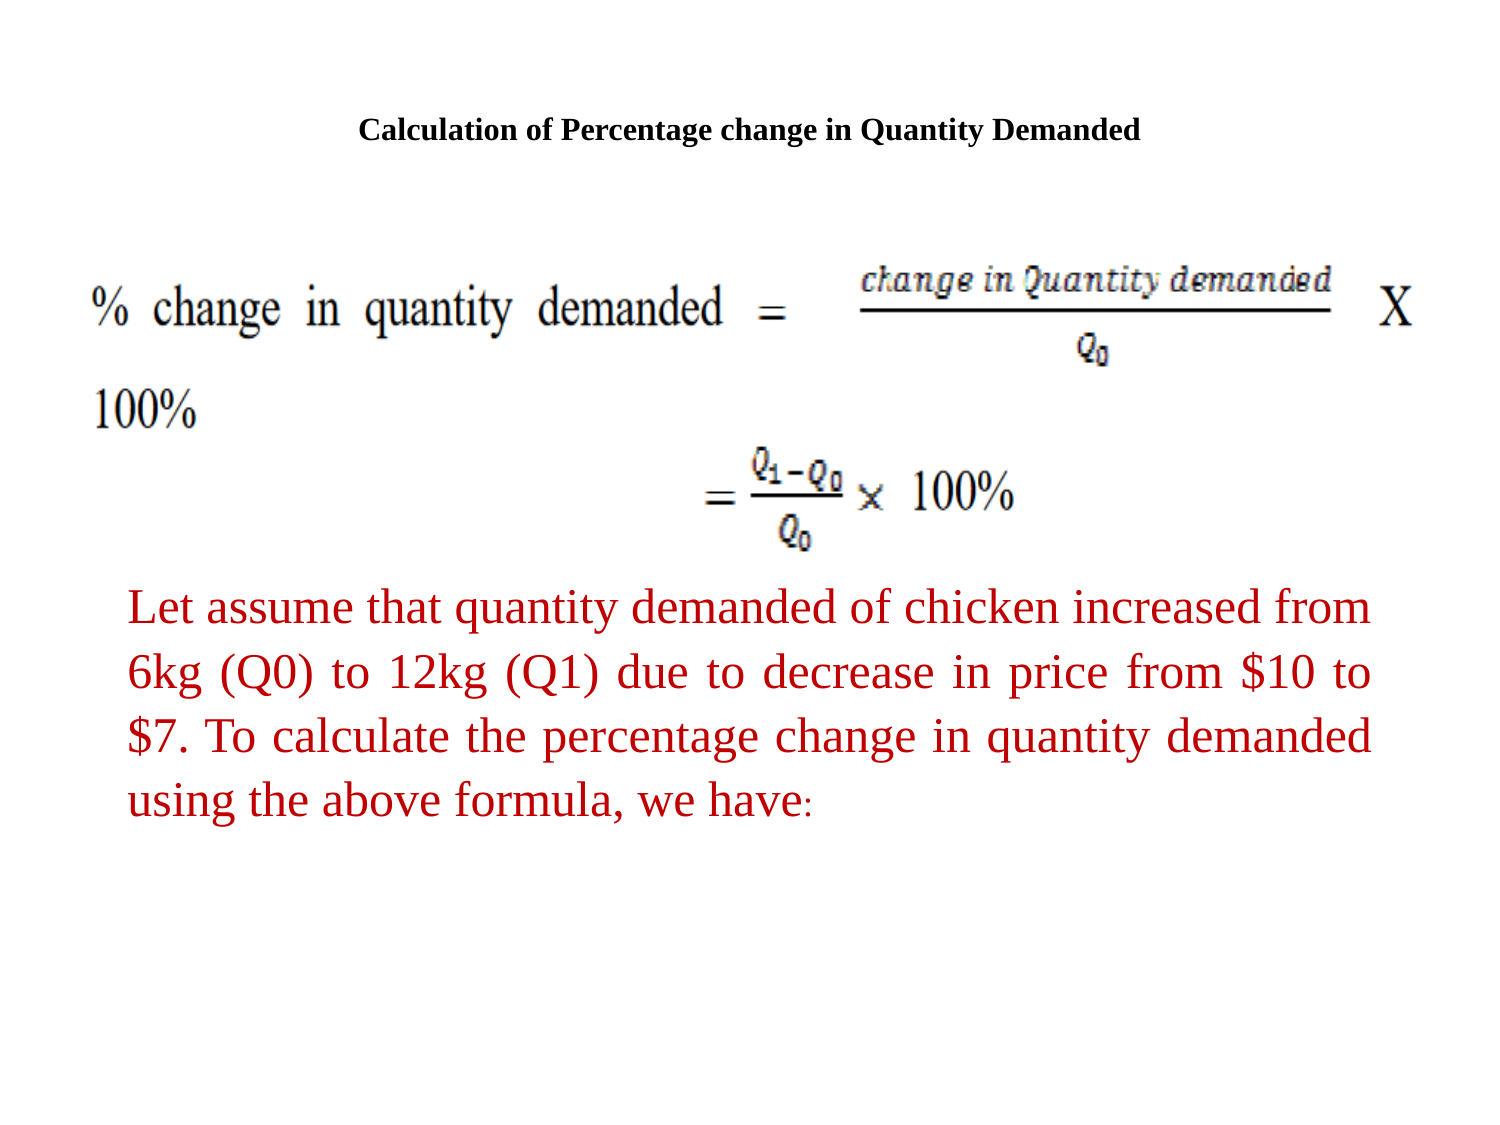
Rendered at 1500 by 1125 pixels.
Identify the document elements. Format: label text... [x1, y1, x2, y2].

title Calculation of Percentage change in Quantity Demanded [75, 45, 1425, 200]
text_box Let assume that quantity demanded of chicken increased from 6kg (Q0) to 12kg (Q1) due to decrease in price from $10 to $7. To calculate the percentage change in quantity demanded using the above formula, we have: [112, 572, 1388, 834]
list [74, 249, 1426, 563]
